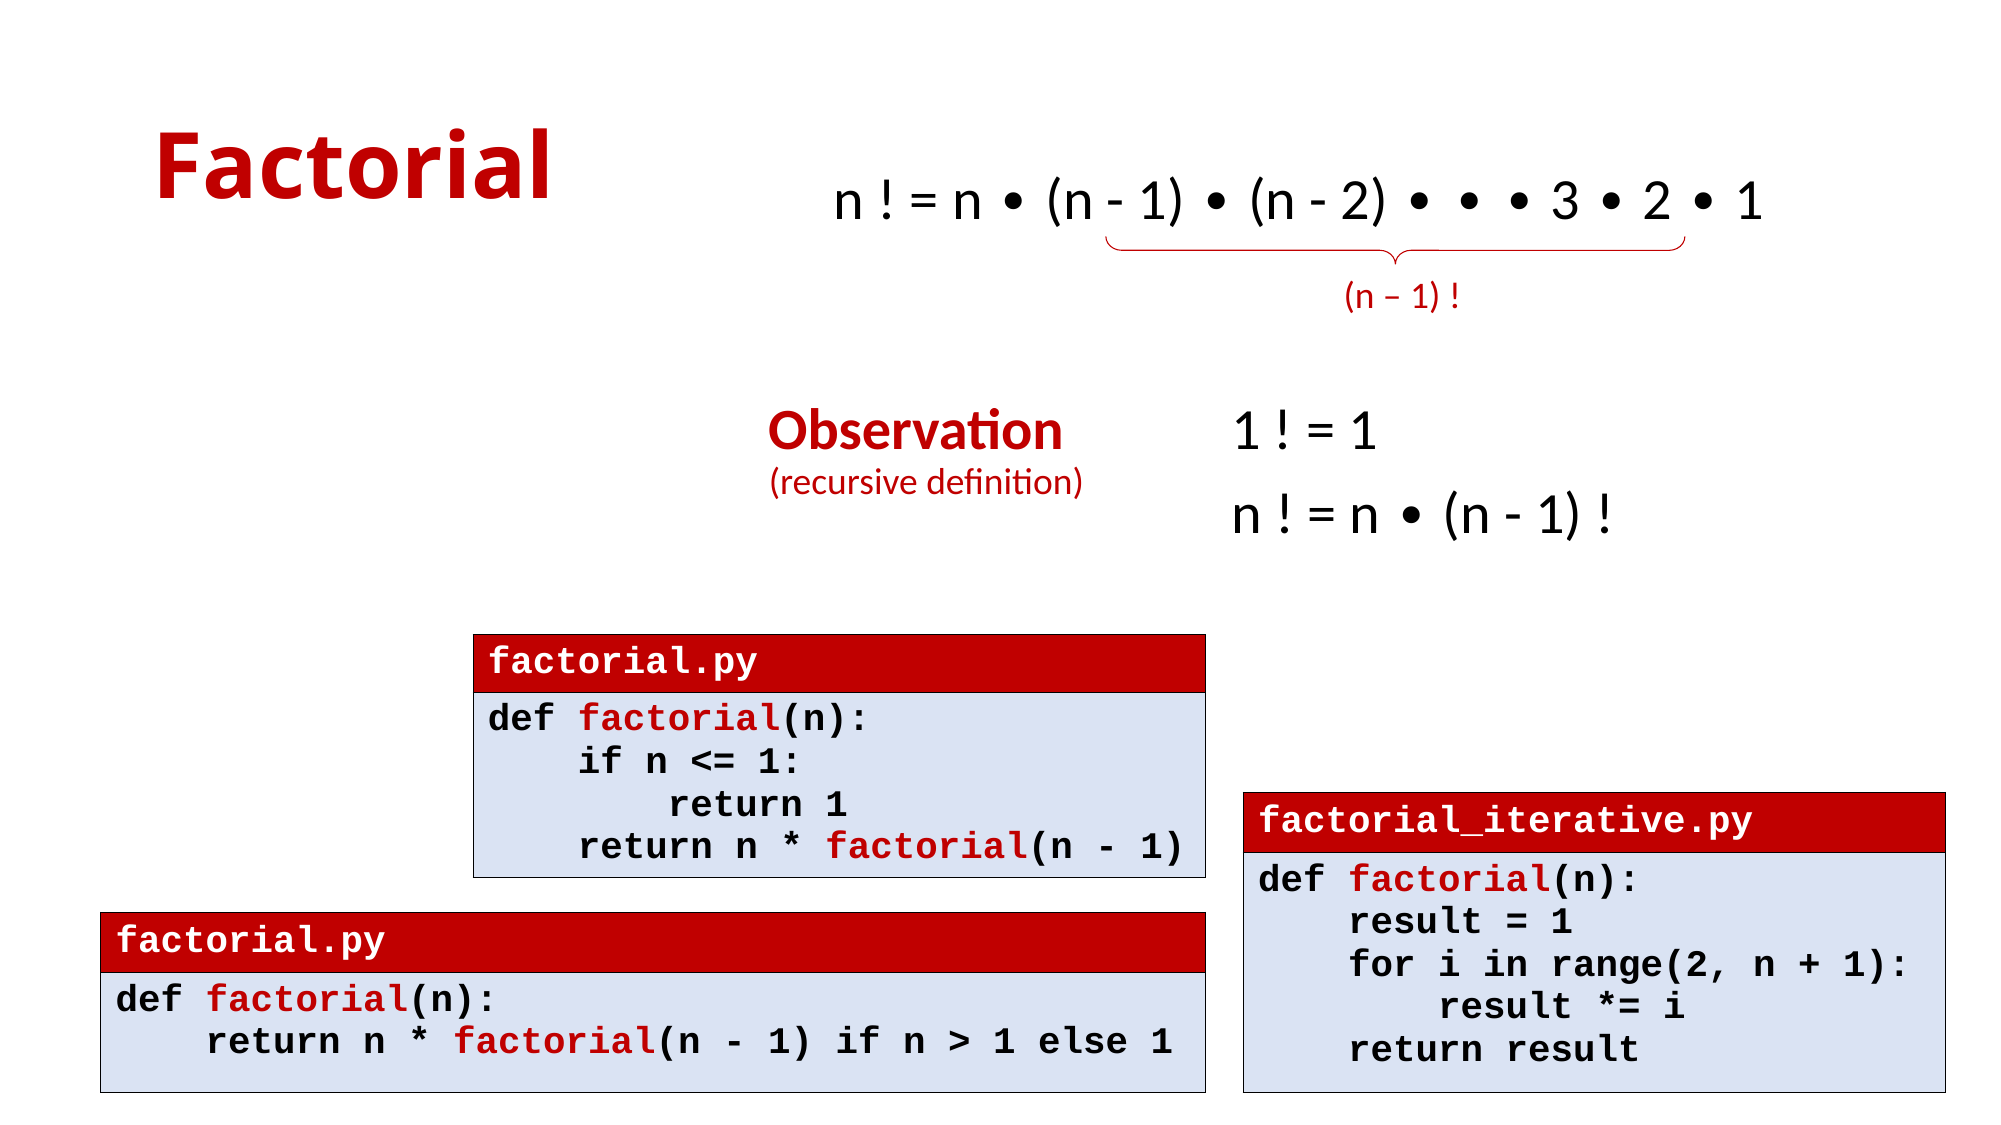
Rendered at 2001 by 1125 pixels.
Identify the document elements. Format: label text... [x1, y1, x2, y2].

title Factorial [137, 59, 1863, 278]
text_box [1105, 236, 1686, 264]
list n ! = n ∙ (n - 1) ∙ (n - 2) ∙ ∙ ∙ 3 ∙ 2 ∙ 1 Observation 1 ! = 1 n ! = n ∙ (n - 1) ! [753, 161, 1847, 593]
table_cell def factorial(n): if n <= 1: return 1 return n * factorial(n - 1) [474, 693, 1205, 877]
text_box (recursive definition) [754, 449, 1106, 510]
table_cell def factorial(n): result = 1 for i in range(2, n + 1): result *= i return result [1244, 853, 1945, 1092]
table_header factorial.py [101, 913, 1205, 972]
table_header factorial_iterative.py [1244, 793, 1945, 852]
text_box (n – 1) ! [1299, 264, 1506, 324]
table_cell def factorial(n): return n * factorial(n - 1) if n > 1 else 1 [101, 973, 1205, 1092]
table_header factorial.py [474, 635, 1205, 692]
